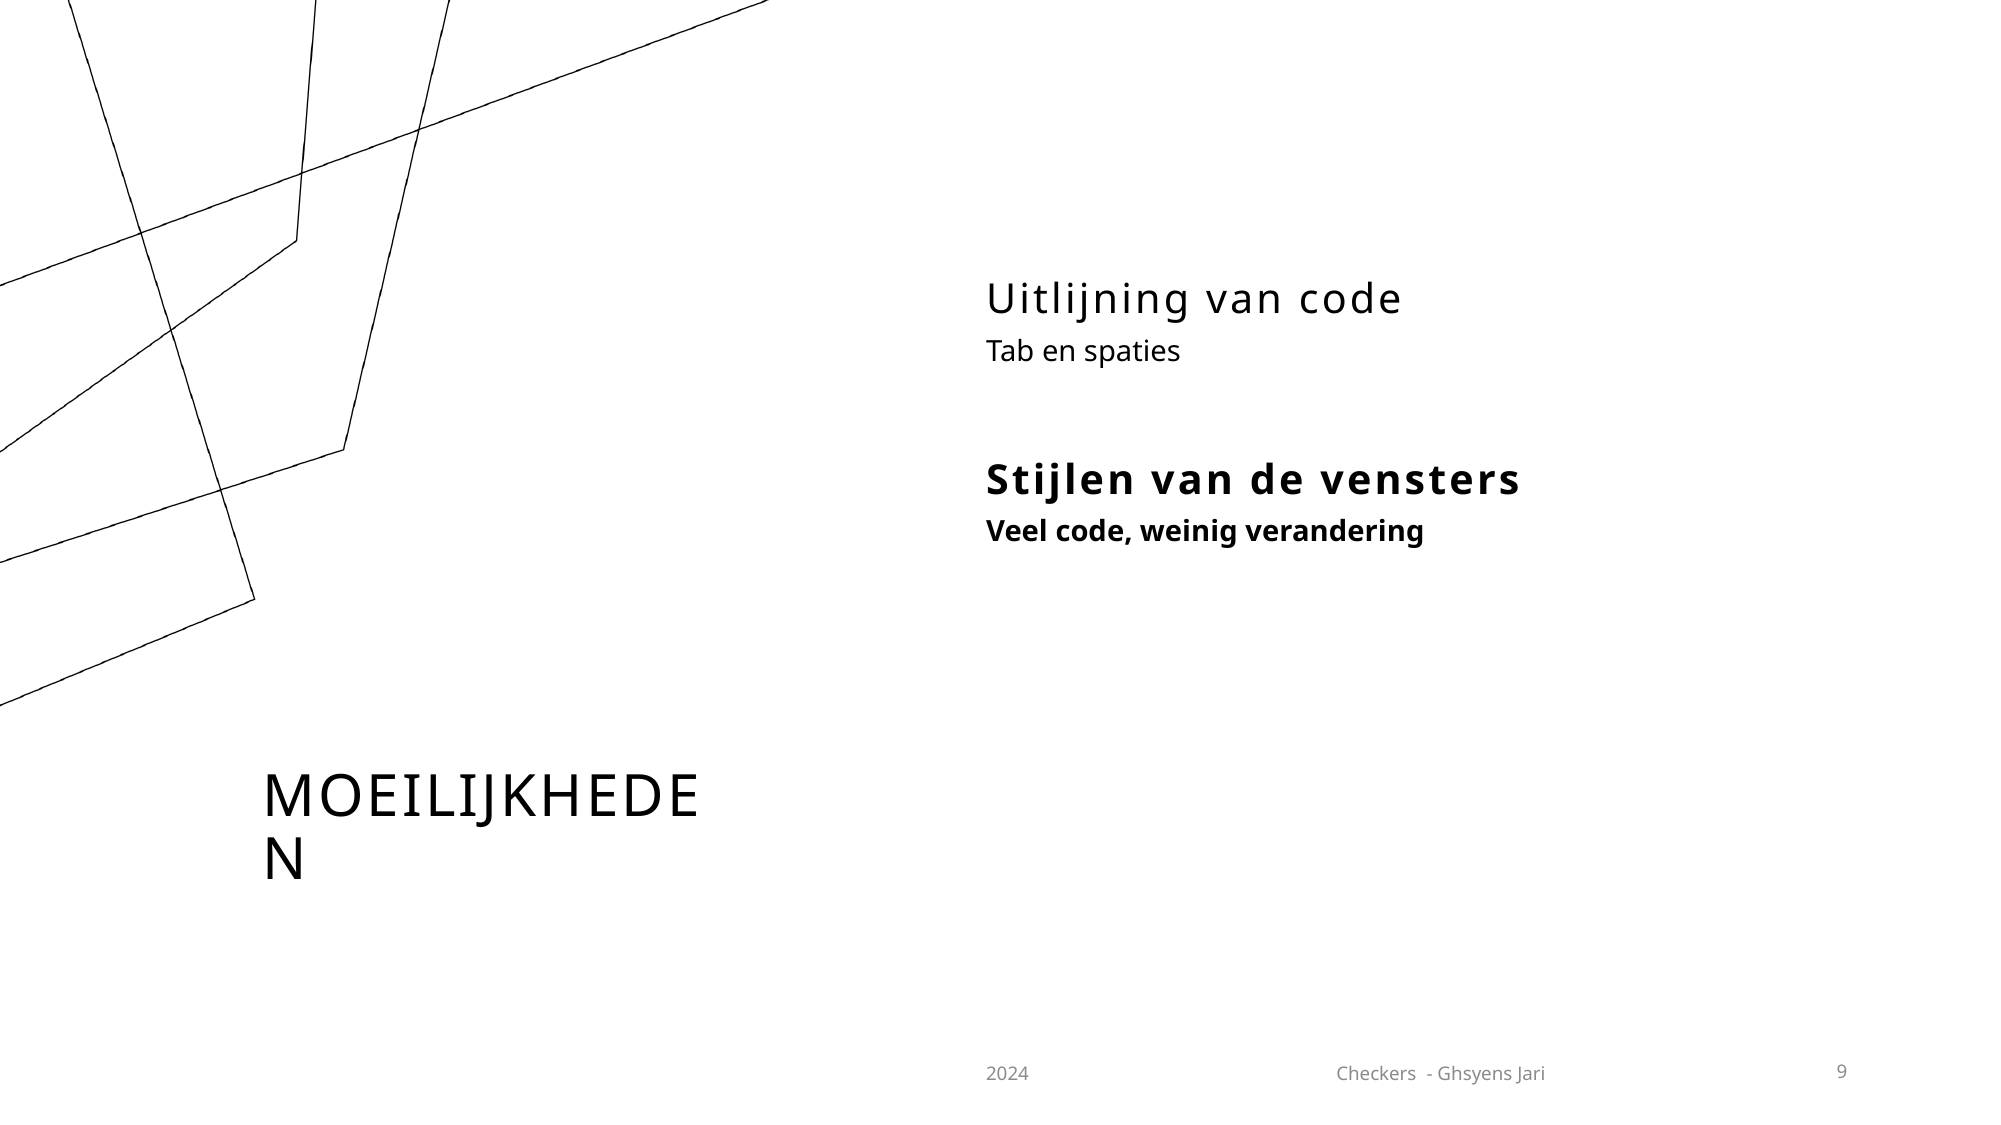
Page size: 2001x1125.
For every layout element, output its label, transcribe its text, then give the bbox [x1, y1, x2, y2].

slide_number 2024 [971, 1042, 1127, 1103]
list Uitlijning van code [971, 270, 1863, 324]
picture [0, 0, 803, 720]
title Moeilijkheden [247, 681, 763, 900]
footer Checkers - Ghsyens Jari [1174, 1042, 1707, 1103]
slide_number 9 [1755, 1042, 1863, 1103]
list Veel code, weinig verandering [970, 505, 1863, 597]
list Stijlen van de vensters [971, 451, 1863, 505]
list Tab en spaties [970, 324, 1863, 417]
